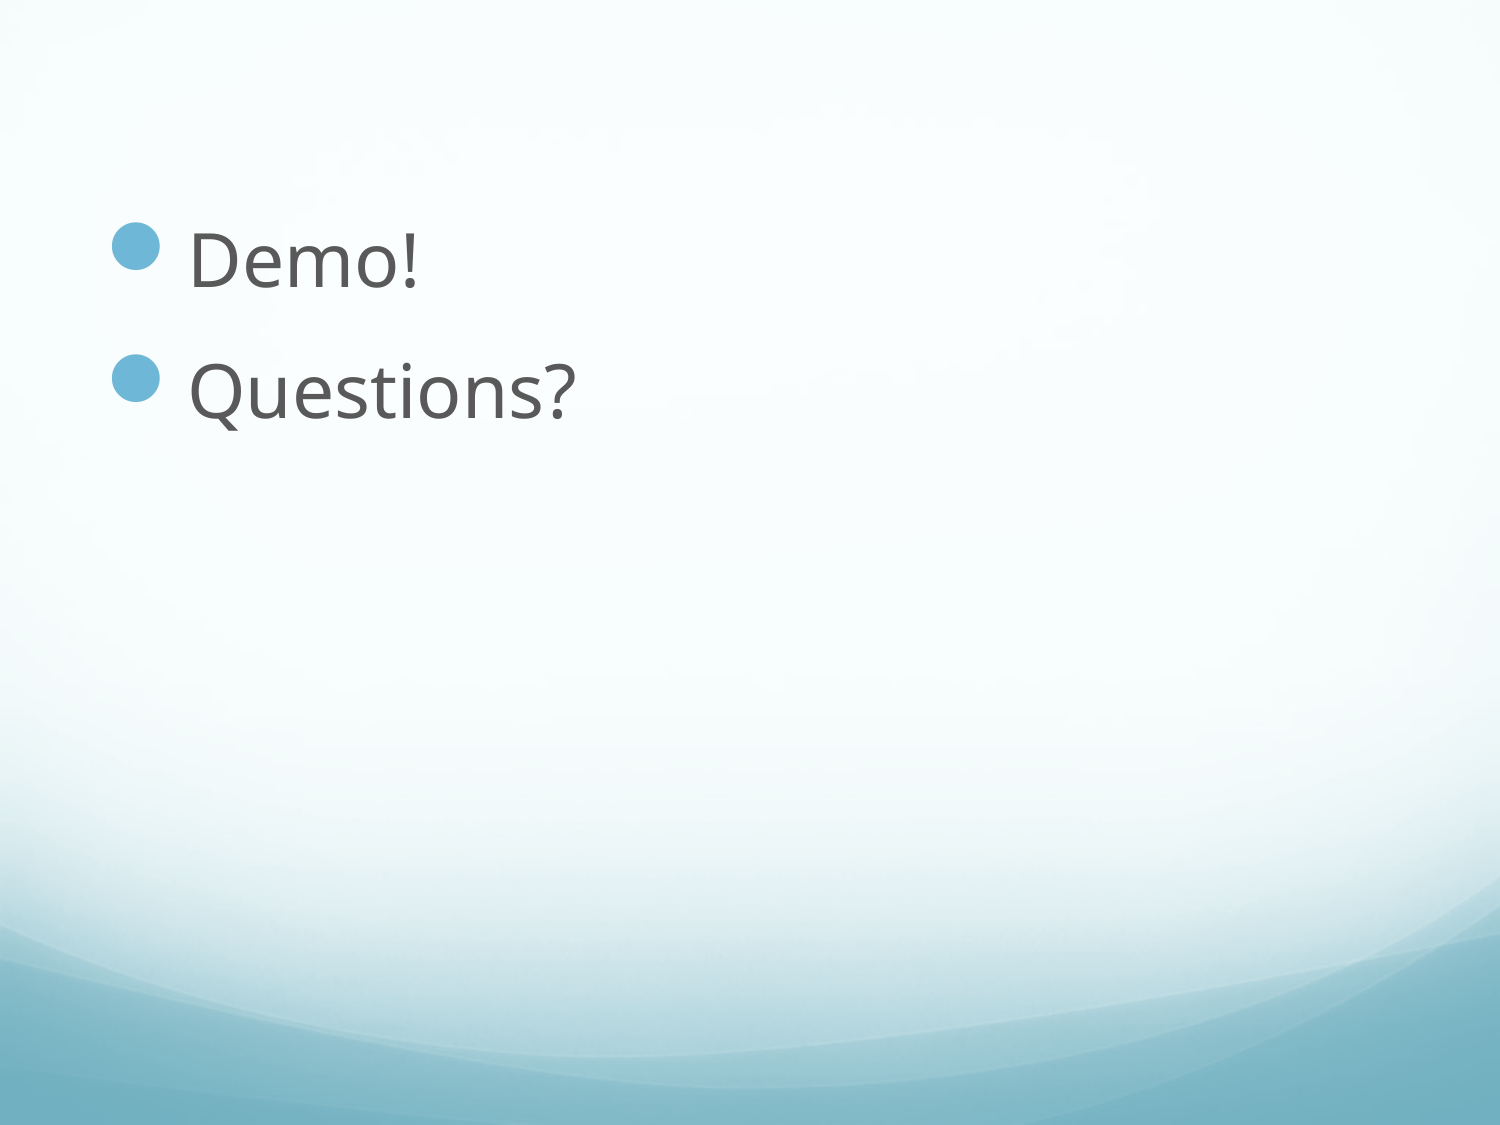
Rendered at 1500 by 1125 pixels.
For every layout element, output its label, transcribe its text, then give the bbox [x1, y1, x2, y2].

list Demo! Questions? [90, 204, 1410, 917]
